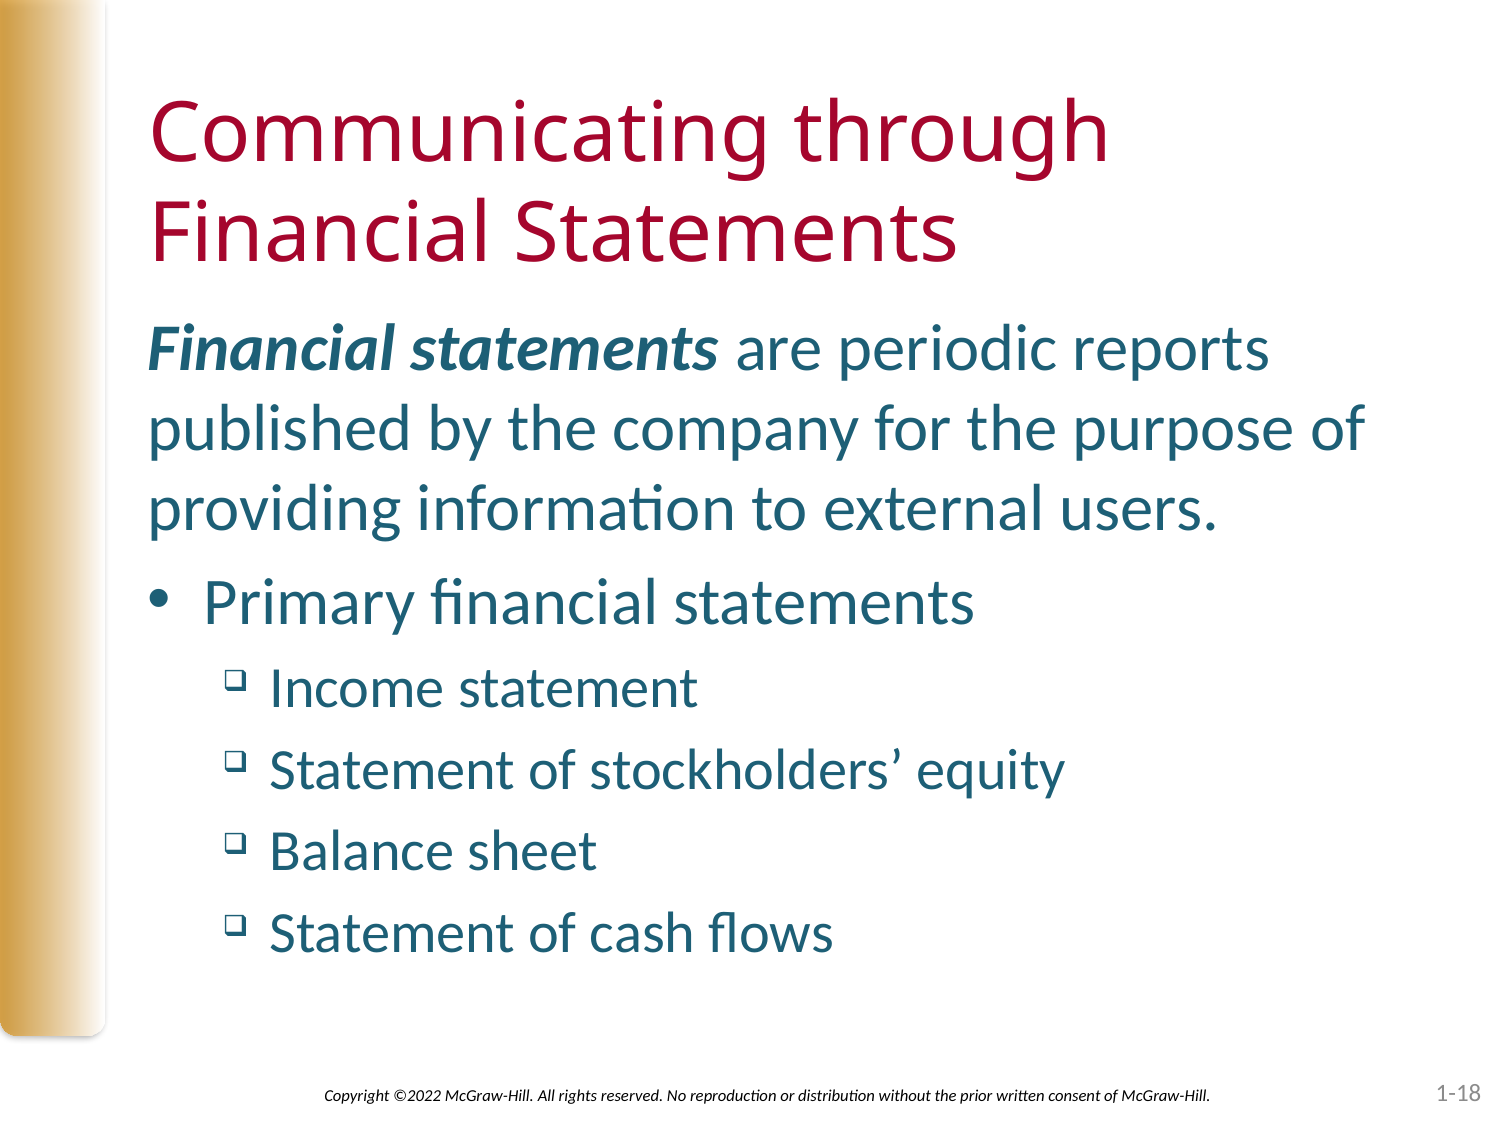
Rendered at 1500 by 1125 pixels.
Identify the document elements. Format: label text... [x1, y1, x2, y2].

title Communicating through Financial Statements [133, 70, 1484, 258]
footer Copyright ©2022 McGraw-Hill. All rights reserved. No reproduction or distribution without the prior written consent of McGraw-Hill. [233, 1064, 1307, 1125]
list Financial statements are periodic reports published by the company for the purpose of providing information to external users. Primary financial statements Income statement Statement of stockholders’ equity Balance sheet Statement of cash flows [132, 296, 1483, 1040]
slide_number 1-18 [1146, 1061, 1497, 1122]
